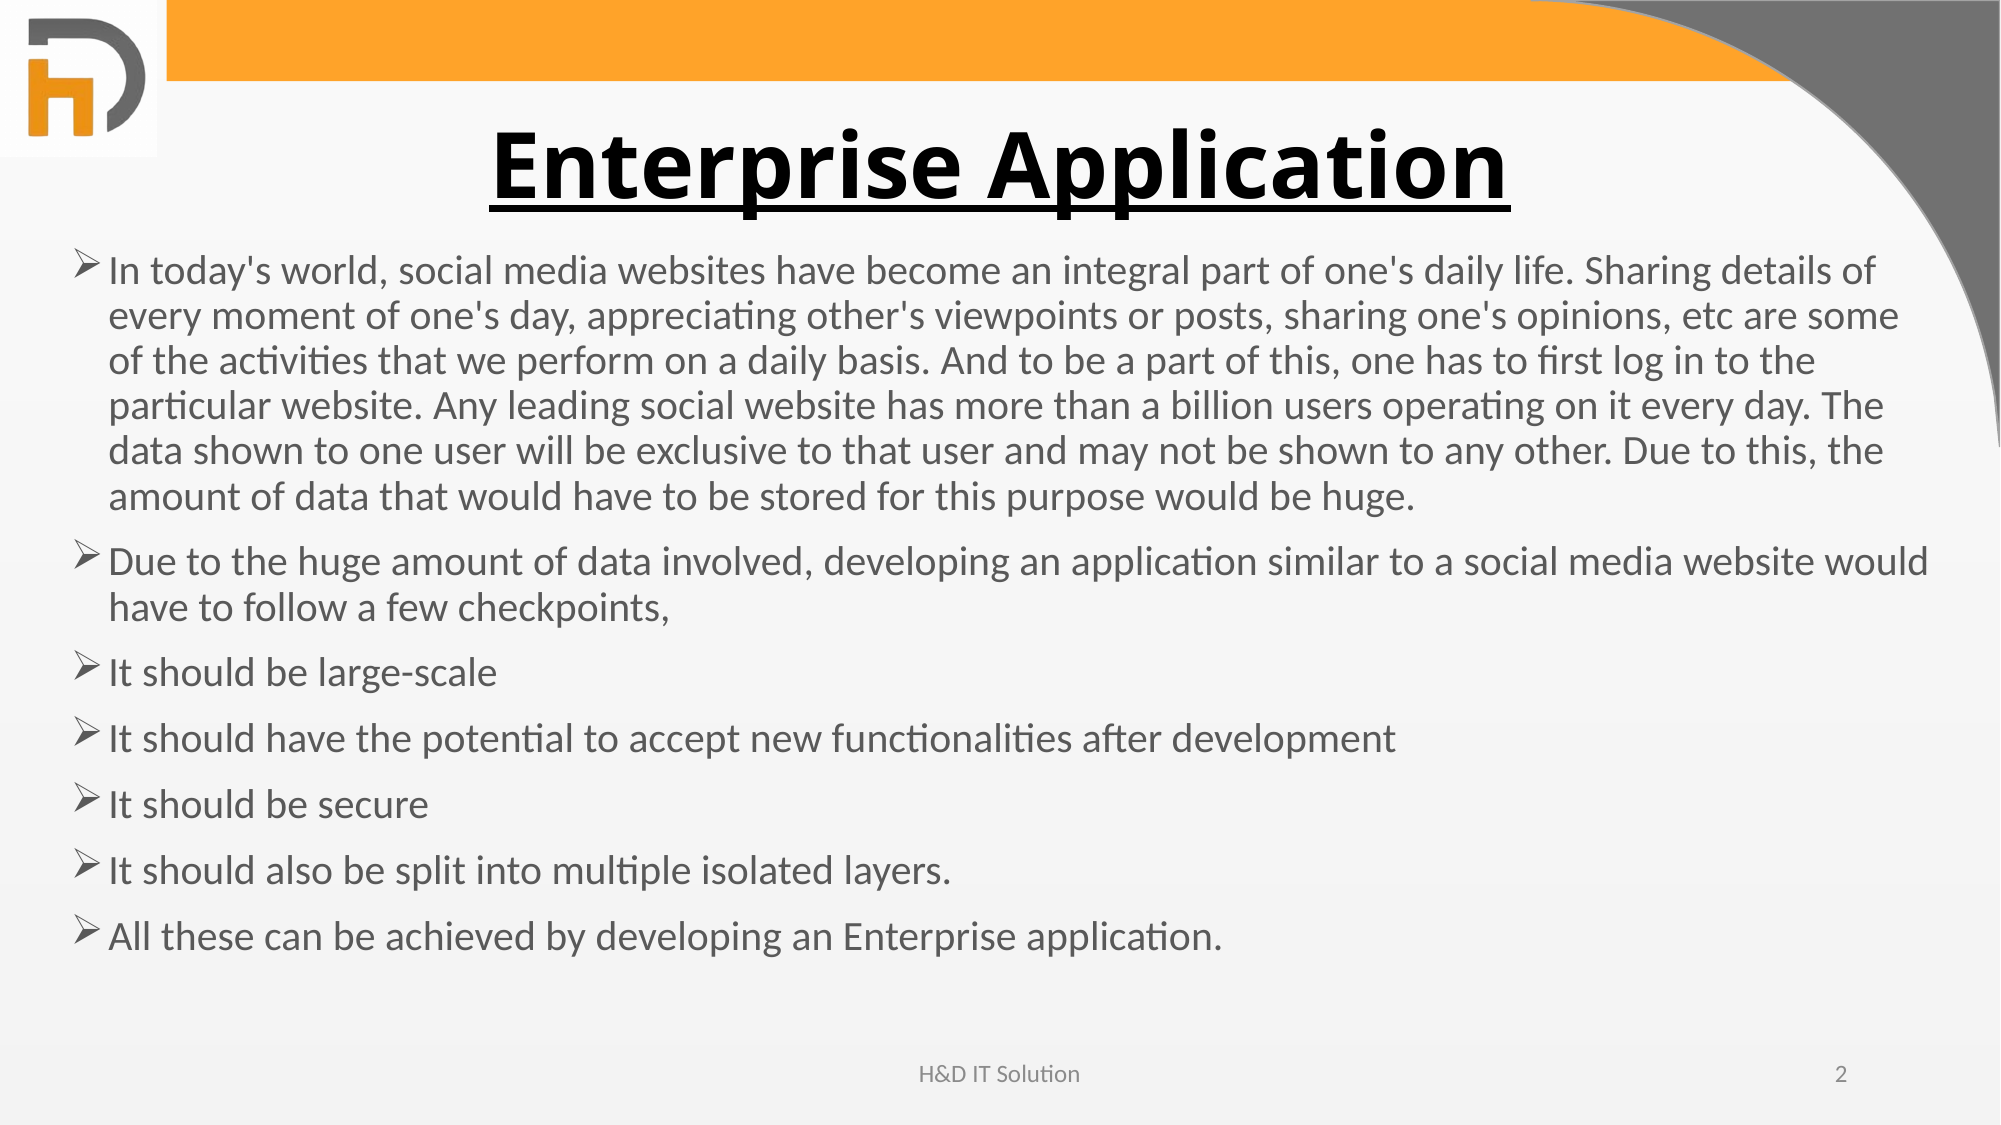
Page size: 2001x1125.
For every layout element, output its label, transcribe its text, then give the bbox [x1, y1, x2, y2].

title Enterprise Application [137, 59, 1863, 241]
slide_number 2 [1412, 1042, 1863, 1103]
footer H&D IT Solution [662, 1042, 1338, 1103]
list In today's world, social media websites have become an integral part of one's daily life. Sharing details of every moment of one's day, appreciating other's viewpoints or posts, sharing one's opinions, etc are some of the activities that we perform on a daily basis. And to be a part of this, one has to first log in to the particular website. Any leading social website has more than a billion users operating on it every day. The data shown to one user will be exclusive to that user and may not be shown to any other. Due to this, the amount of data that would have to be stored for this purpose would be huge. Due to the huge amount of data involved, developing an application similar to a social media website would have to follow a few checkpoints, It should be large-scale It should have the potential to accept new functionalities after development It should be secure It should also be split into multiple isolated layers. All these can be achieved by developing an Enterprise application. [55, 241, 1952, 1111]
picture [0, 0, 157, 157]
